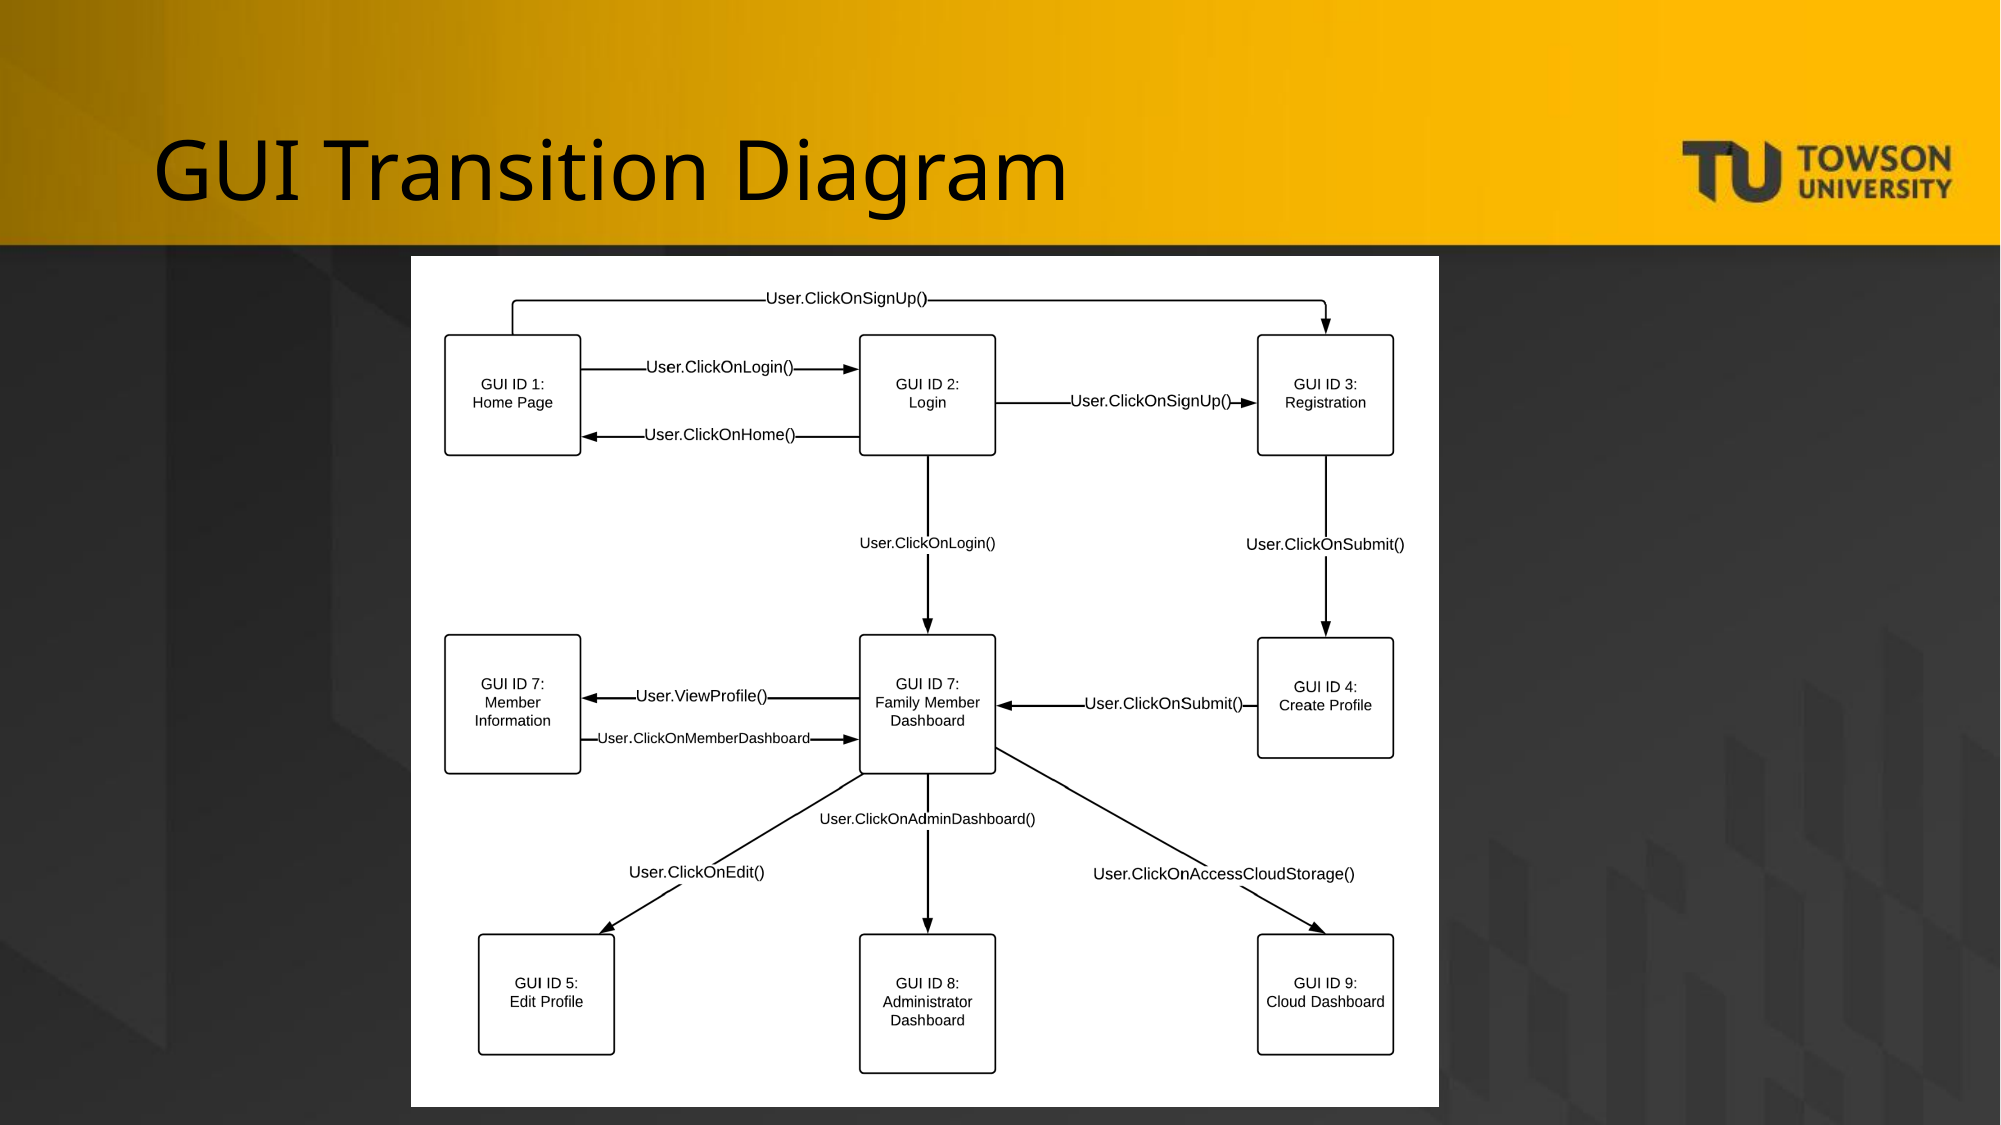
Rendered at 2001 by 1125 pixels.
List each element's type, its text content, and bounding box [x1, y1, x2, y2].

title GUI Transition Diagram [137, 7, 1713, 226]
picture [0, 0, 2001, 1125]
